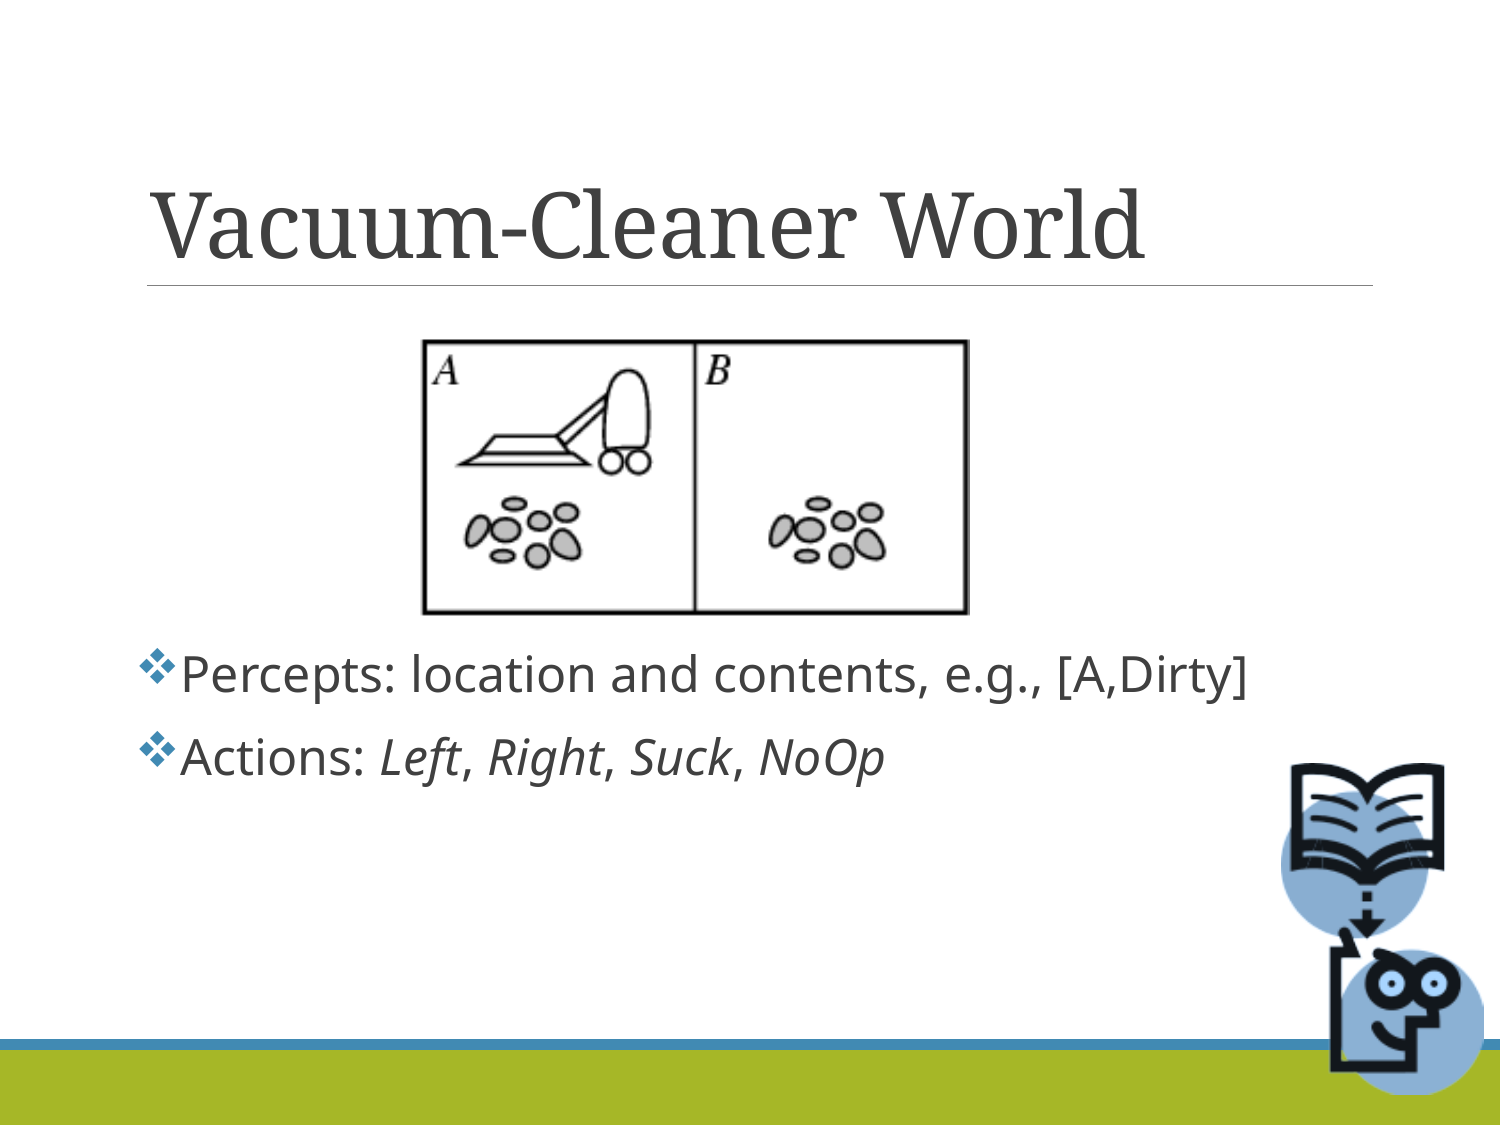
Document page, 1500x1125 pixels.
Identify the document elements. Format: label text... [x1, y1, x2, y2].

picture [418, 337, 970, 620]
title Vacuum-Cleaner World [135, 47, 1373, 285]
list Percepts: location and contents, e.g., [A,Dirty] Actions: Left, Right, Suck, NoOp [135, 302, 1373, 963]
